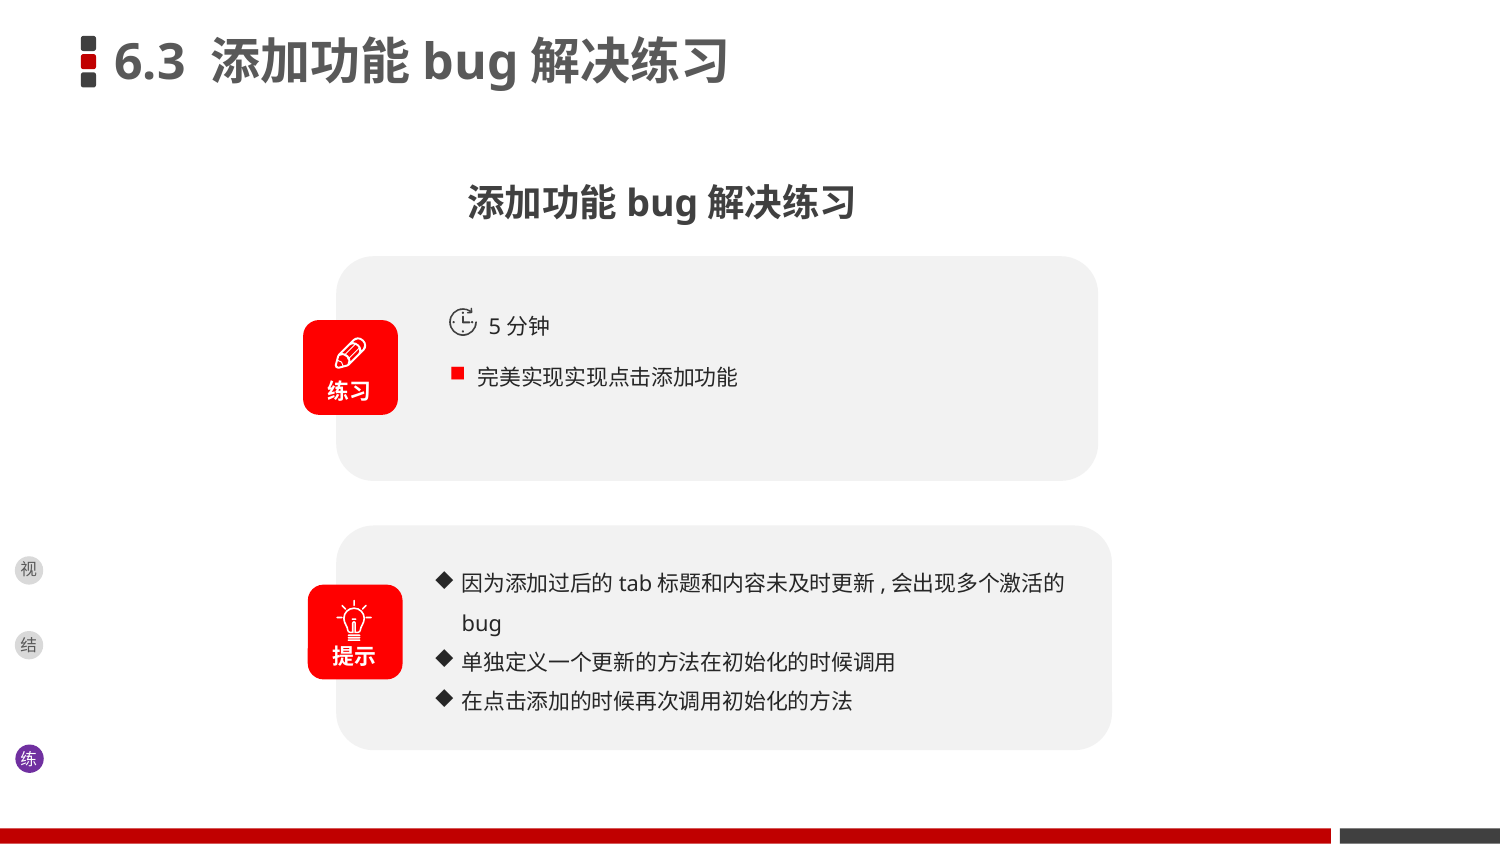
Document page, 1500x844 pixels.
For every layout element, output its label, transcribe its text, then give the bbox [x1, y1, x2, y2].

text_box 因为添加过后的tab标题和内容未及时更新,会出现多个激活的bug 单独定义一个更新的方法在初始化的时候调用 在点击添加的时候再次调用初始化的方法 [418, 549, 1107, 722]
text_box [301, 317, 401, 408]
text_box 练习 [301, 370, 398, 412]
text_box [306, 412, 395, 417]
text_box [334, 254, 1101, 484]
text_box 5分钟 [473, 291, 583, 346]
picture [335, 599, 373, 642]
text_box 添加功能bug解决练习 [452, 172, 1032, 232]
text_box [5, 626, 54, 663]
picture [334, 336, 367, 369]
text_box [5, 551, 54, 588]
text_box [448, 307, 478, 337]
text_box 6.3 添加功能bug解决练习 [103, 0, 1176, 130]
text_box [5, 740, 54, 777]
text_box [311, 677, 399, 682]
text_box 完美实现实现点击添加功能 [434, 343, 918, 398]
text_box [334, 523, 1115, 753]
text_box [305, 582, 405, 671]
text_box 提示 [305, 635, 403, 677]
